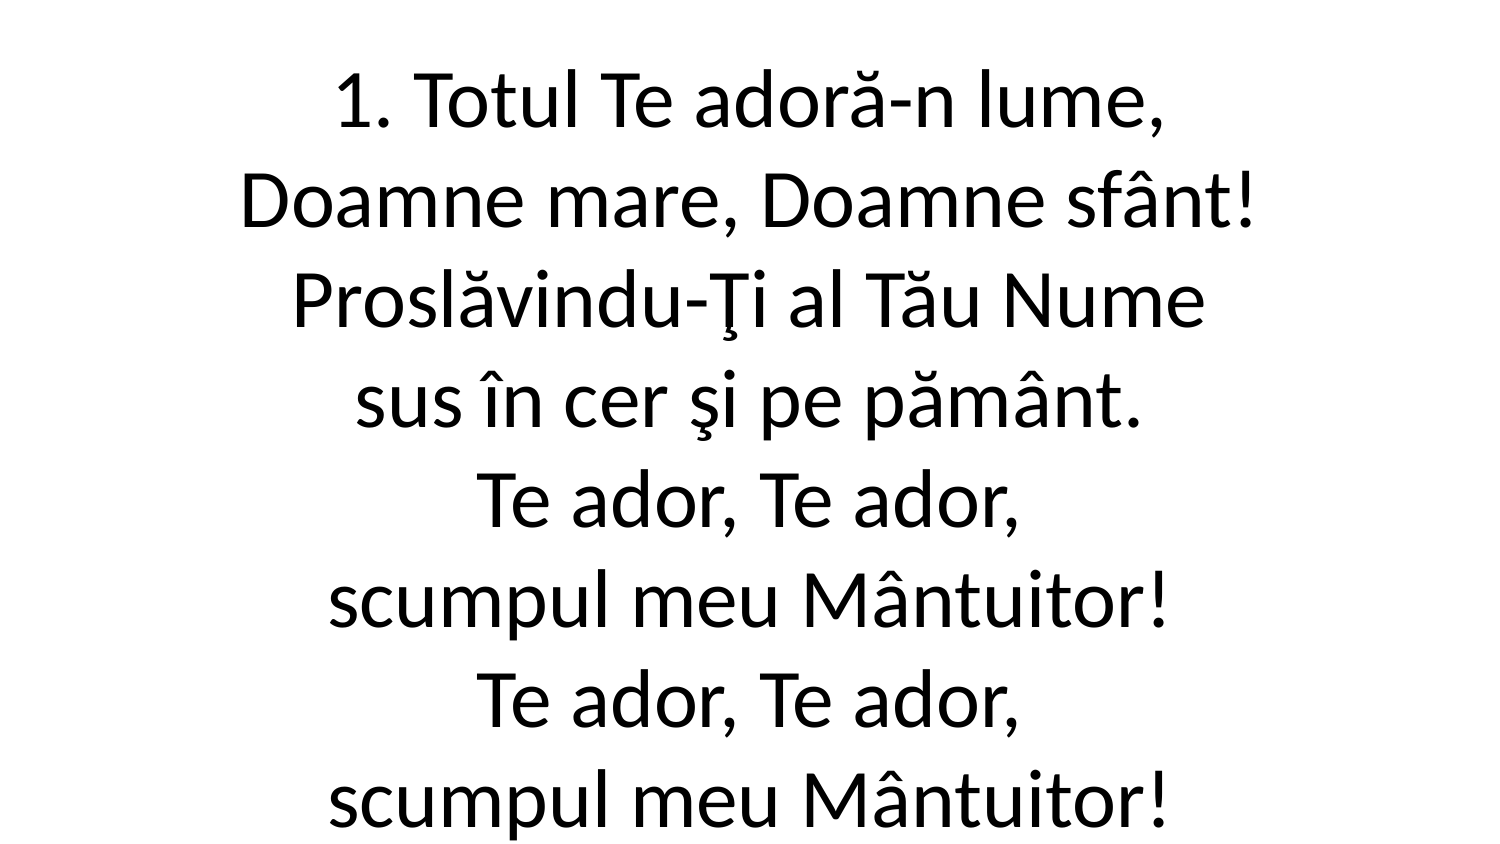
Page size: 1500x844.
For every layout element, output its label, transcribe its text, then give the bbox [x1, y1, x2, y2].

text_box 1. Totul Te adoră-n lume, Doamne mare, Doamne sfânt! Proslăvindu-Ţi al Tău Nume sus în cer şi pe pământ. Te ador, Te ador, scumpul meu Mântuitor! Te ador, Te ador, scumpul meu Mântuitor! [224, 0, 1276, 844]
